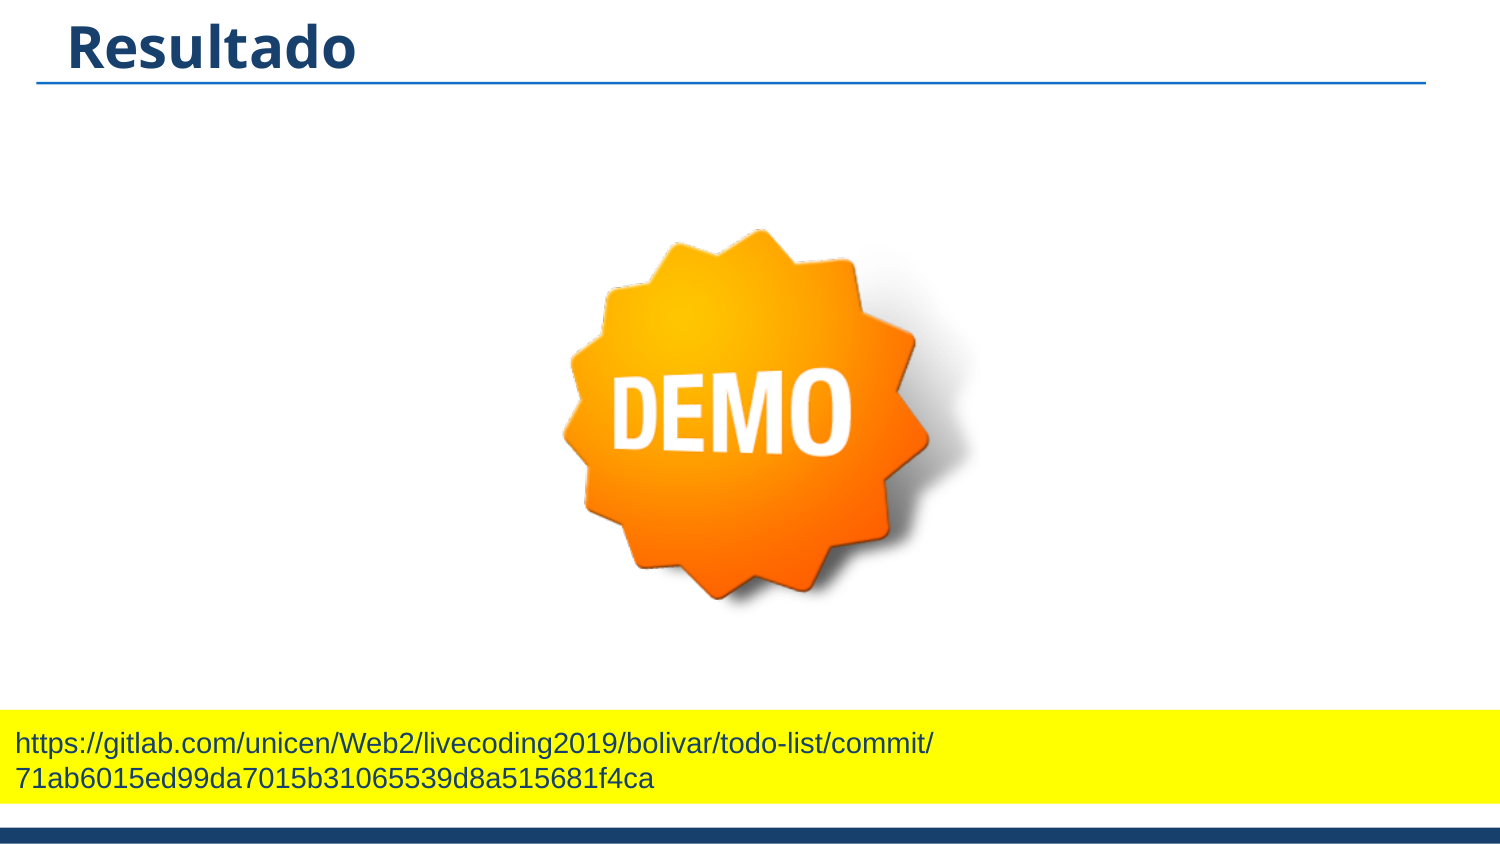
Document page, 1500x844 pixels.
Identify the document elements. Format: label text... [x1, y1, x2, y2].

picture [520, 204, 980, 639]
title Resultado [51, 0, 1449, 89]
text_box https://gitlab.com/unicen/Web2/livecoding2019/bolivar/todo-list/commit/71ab6015ed99da7015b31065539d8a515681f4ca [0, 709, 1500, 804]
